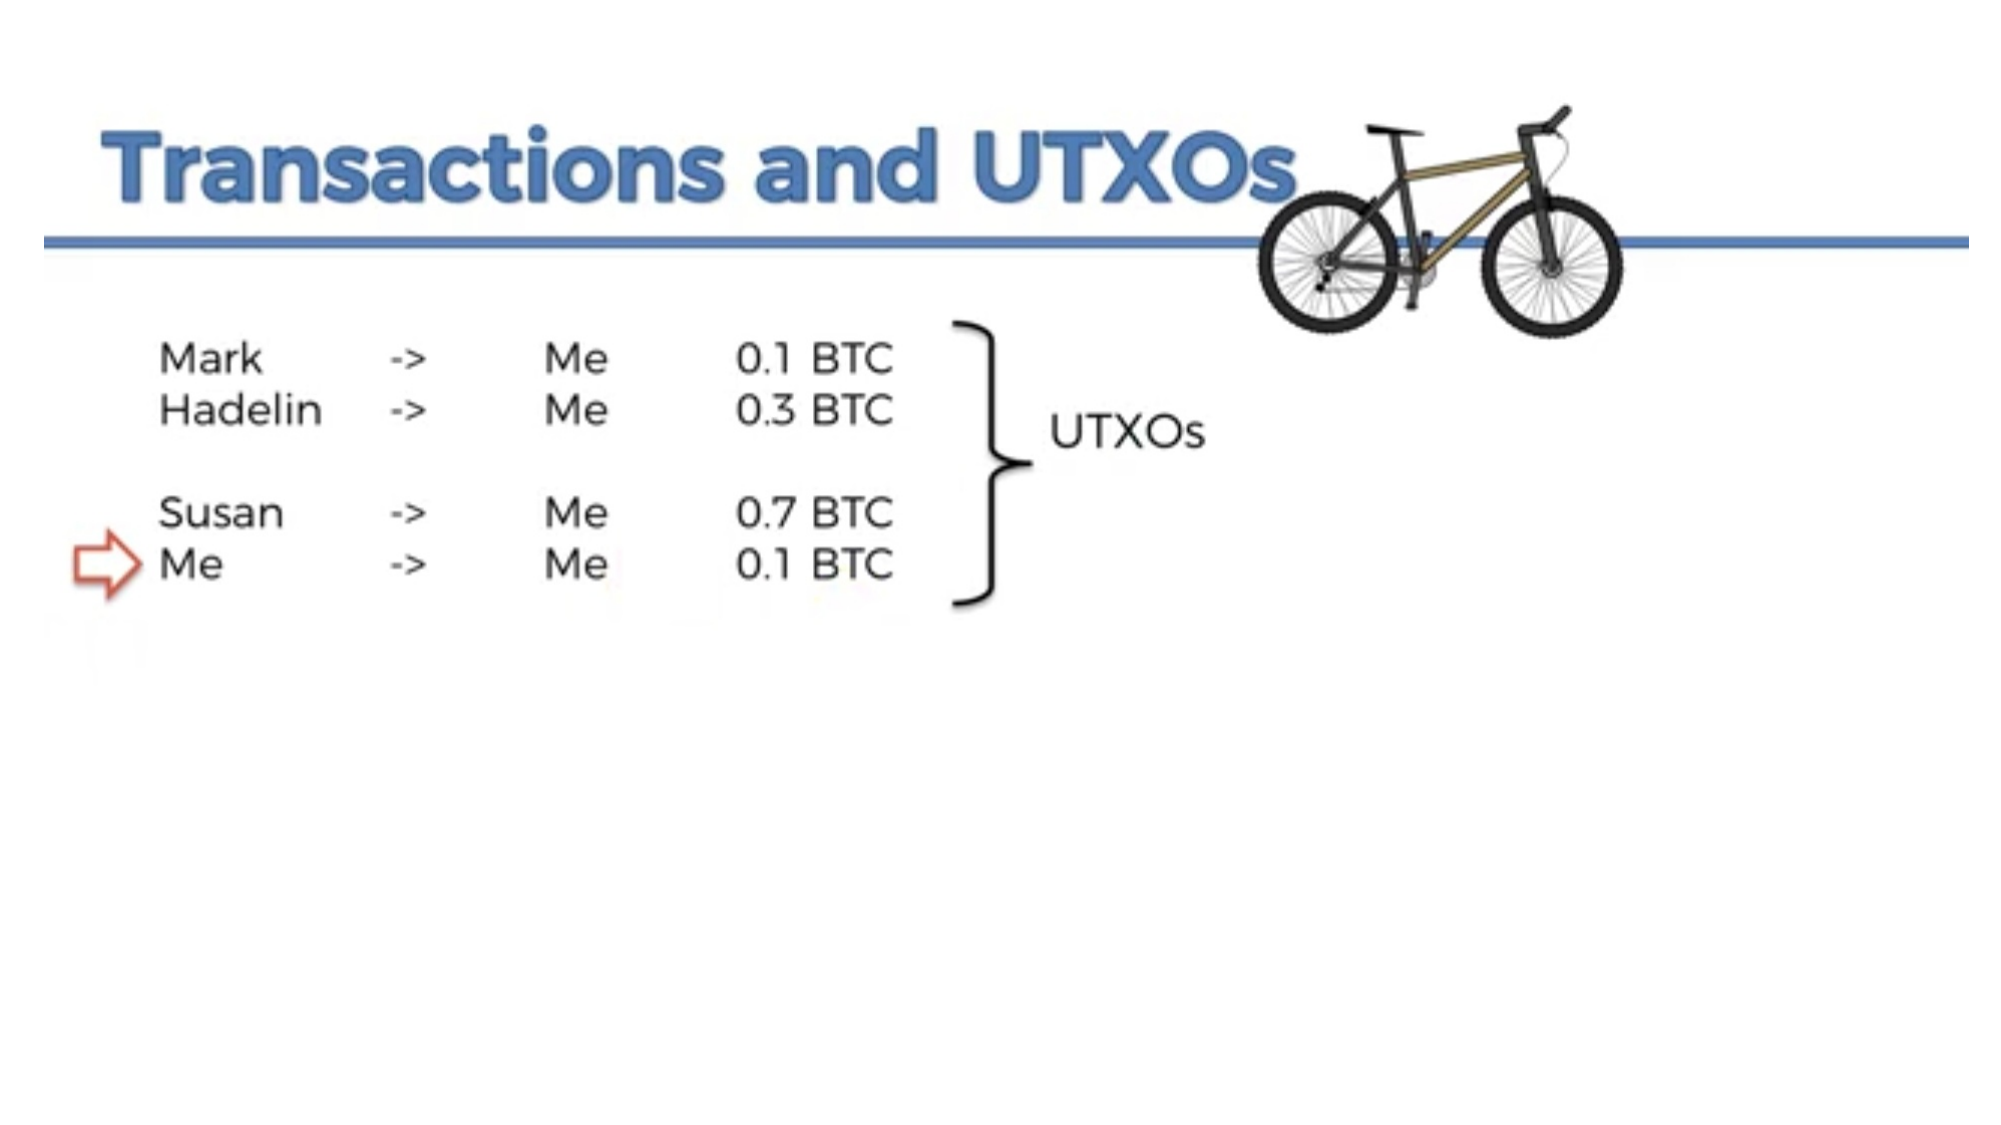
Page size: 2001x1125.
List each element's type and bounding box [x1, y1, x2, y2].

list [44, 95, 1969, 1014]
